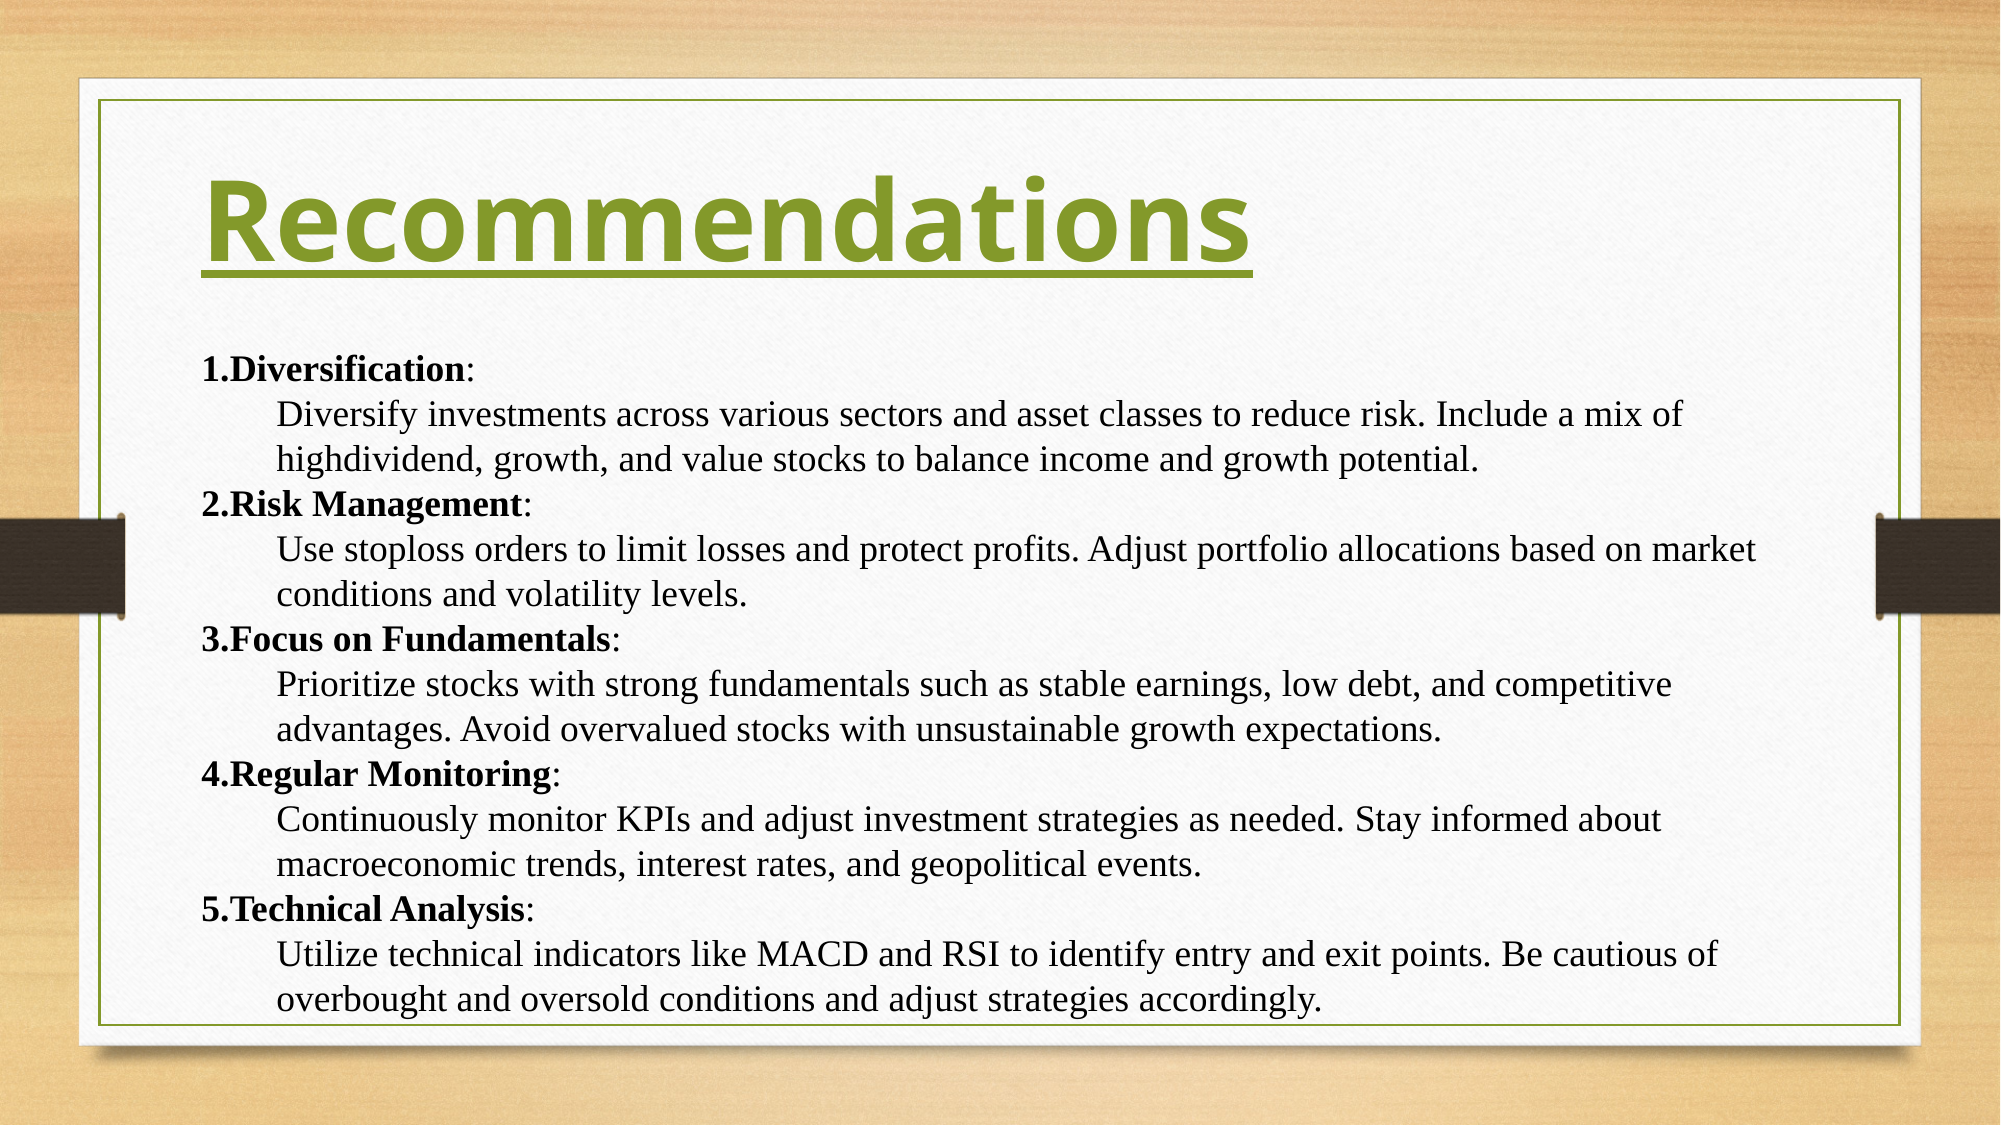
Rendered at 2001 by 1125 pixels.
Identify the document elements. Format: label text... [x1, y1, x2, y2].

text_box Recommendations Diversification: Diversify investments across various sectors and asset classes to reduce risk. Include a mix of highdividend, growth, and value stocks to balance income and growth potential. Risk Management: Use stoploss orders to limit losses and protect profits. Adjust portfolio allocations based on market conditions and volatility levels. Focus on Fundamentals: Prioritize stocks with strong fundamentals such as stable earnings, low debt, and competitive advantages. Avoid overvalued stocks with unsustainable growth expectations. Regular Monitoring: Continuously monitor KPIs and adjust investment strategies as needed. Stay informed about macroeconomic trends, interest rates, and geopolitical events. Technical Analysis: Utilize technical indicators like MACD and RSI to identify entry and exit points. Be cautious of overbought and oversold conditions and adjust strategies accordingly. [186, 141, 1815, 1027]
picture [0, 0, 2001, 1125]
